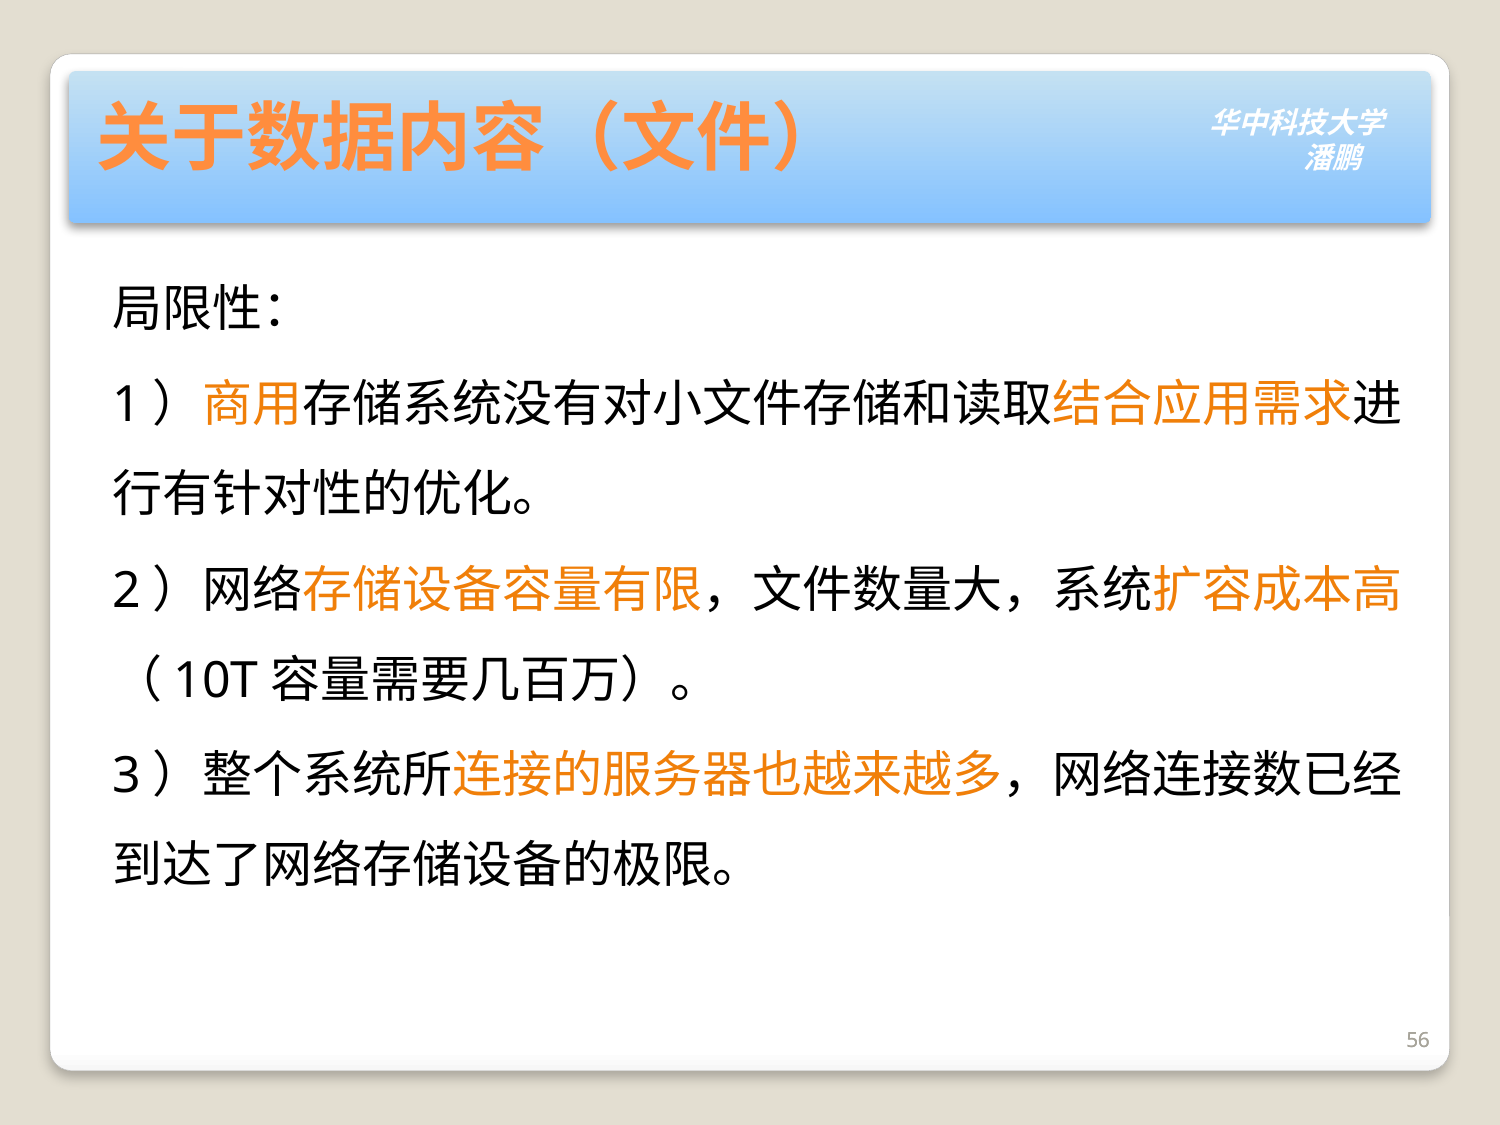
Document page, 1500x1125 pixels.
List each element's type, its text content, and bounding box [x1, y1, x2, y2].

title 关于数据内容（文件） [82, 82, 1425, 188]
list 局限性： 1）商用存储系统没有对小文件存储和读取结合应用需求进行有针对性的优化。 2）网络存储设备容量有限，文件数量大，系统扩容成本高（10T容量需要几百万）。 3）整个系统所连接的服务器也越来越多，网络连接数已经到达了网络存储设备的极限。 [81, 231, 1419, 1055]
text_box 56 [1369, 1002, 1445, 1063]
